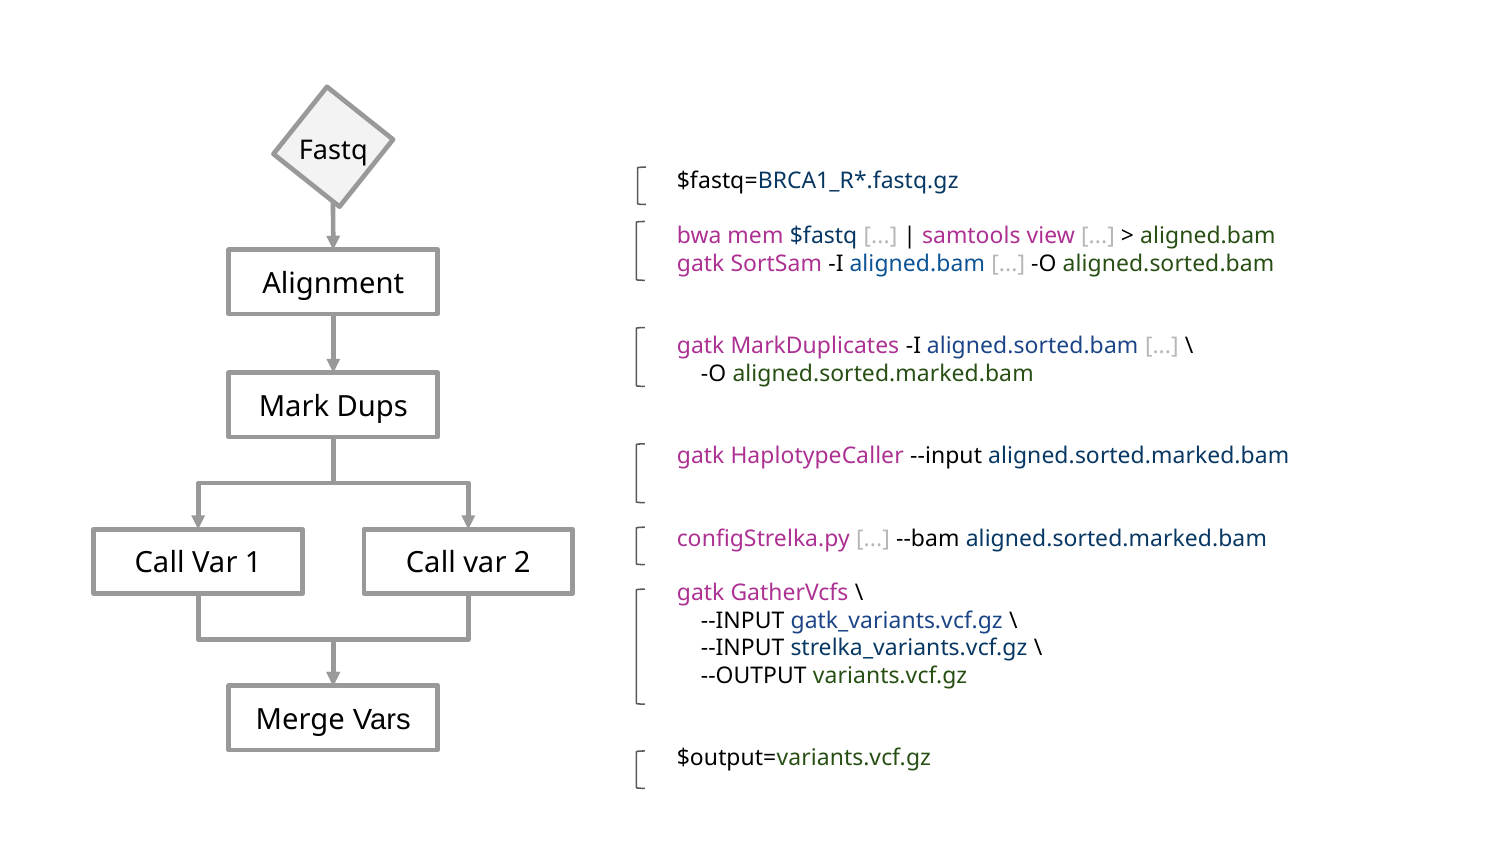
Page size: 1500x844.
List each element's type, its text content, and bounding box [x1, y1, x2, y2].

text_box [636, 589, 645, 705]
text_box [637, 167, 647, 205]
text_box $fastq=BRCA1_R*.fastq.gz bwa mem $fastq [...] | samtools view [...] > aligned.bam gatk SortSam -I aligned.bam [...] -O aligned.sorted.bam gatk MarkDuplicates -I aligned.sorted.bam [...] \ -O aligned.sorted.marked.bam gatk HaplotypeCaller --input aligned.sorted.marked.bam configStrelka.py [...] --bam aligned.sorted.marked.bam gatk GatherVcfs \ --INPUT gatk_variants.vcf.gz \ --INPUT strelka_variants.vcf.gz \ --OUTPUT variants.vcf.gz $output=variants.vcf.gz [661, 151, 1473, 817]
text_box [636, 327, 645, 387]
text_box [636, 443, 645, 503]
text_box [636, 221, 645, 281]
text_box [636, 527, 645, 565]
text_box [636, 750, 645, 789]
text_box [93, 93, 573, 751]
